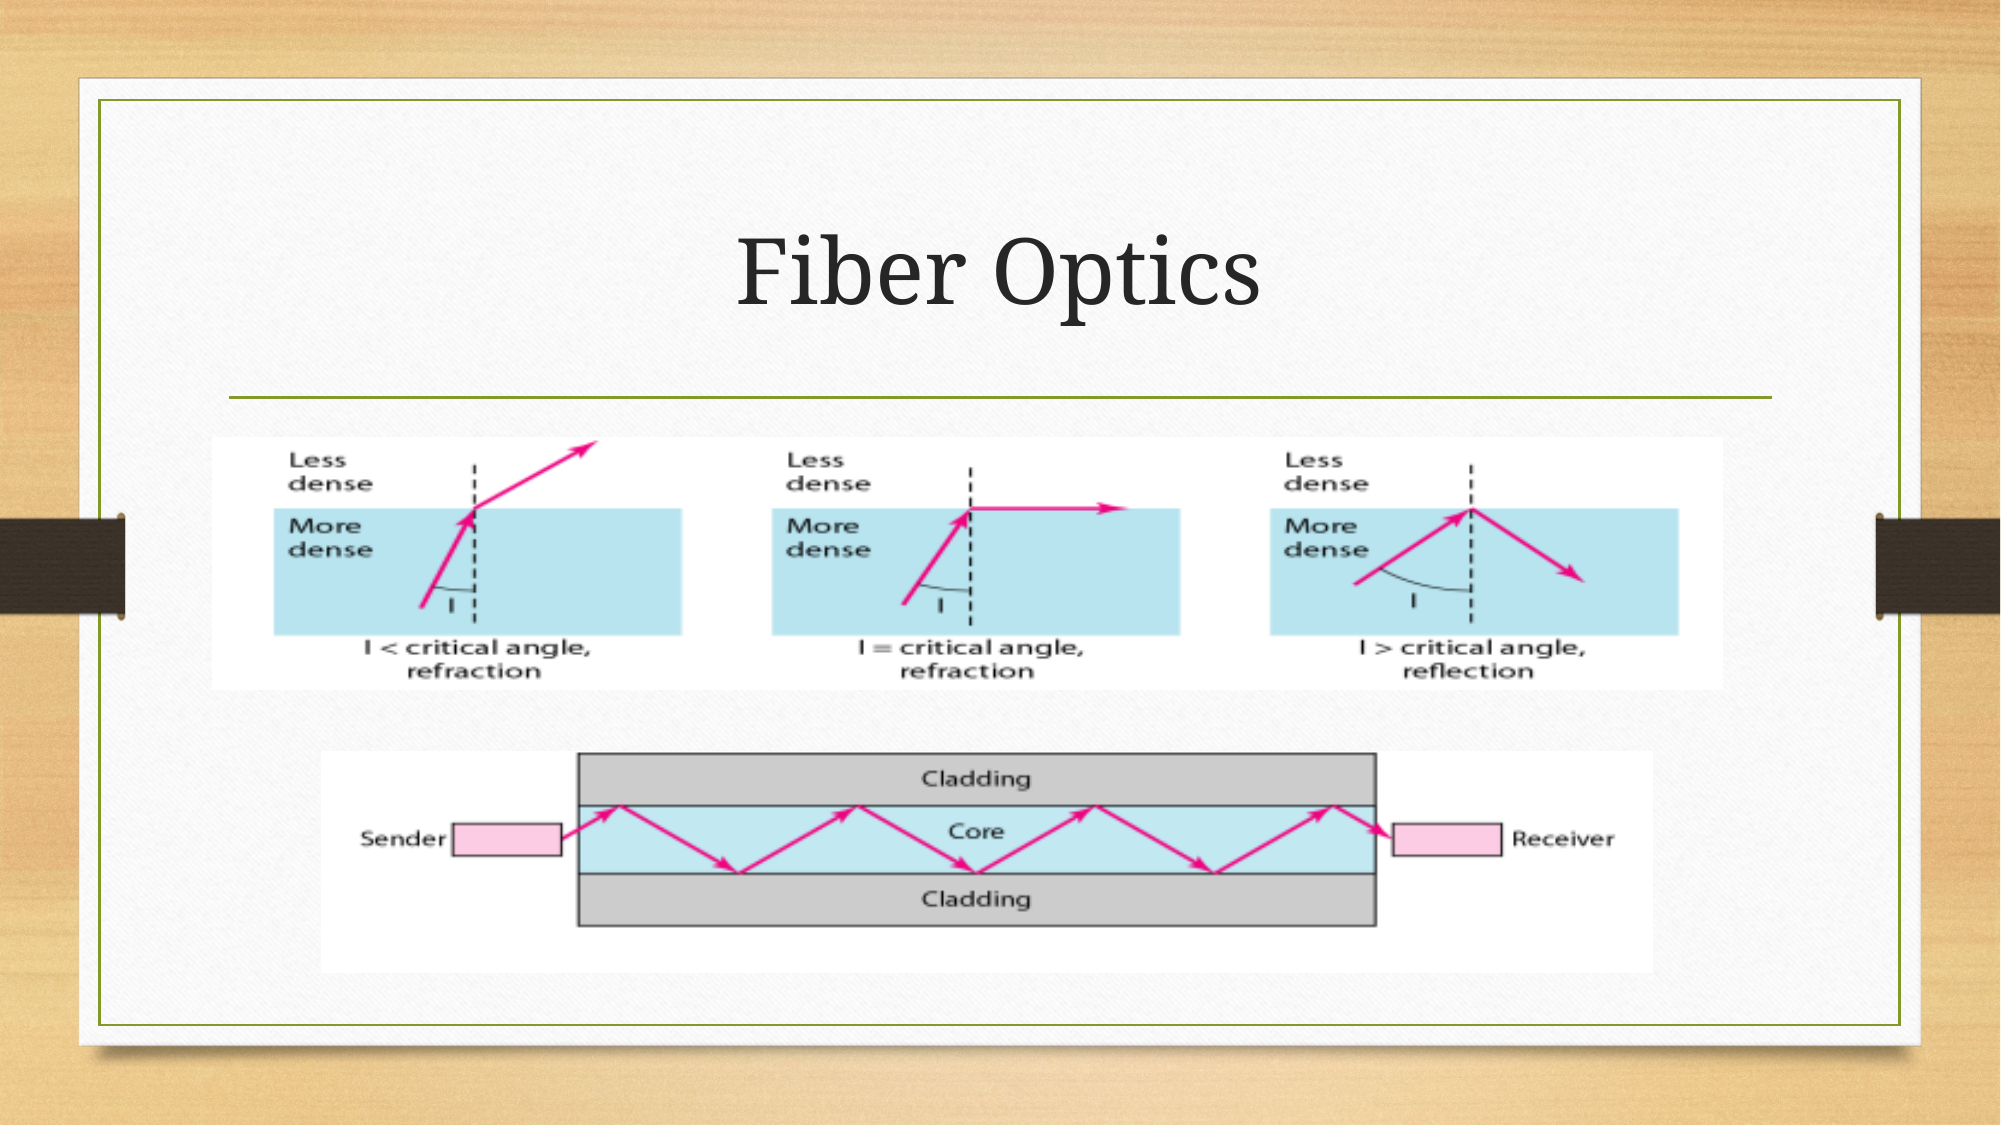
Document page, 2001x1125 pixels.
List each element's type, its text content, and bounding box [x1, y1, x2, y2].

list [212, 436, 1724, 690]
picture [0, 0, 2001, 1125]
title Fiber Optics [212, 161, 1788, 375]
